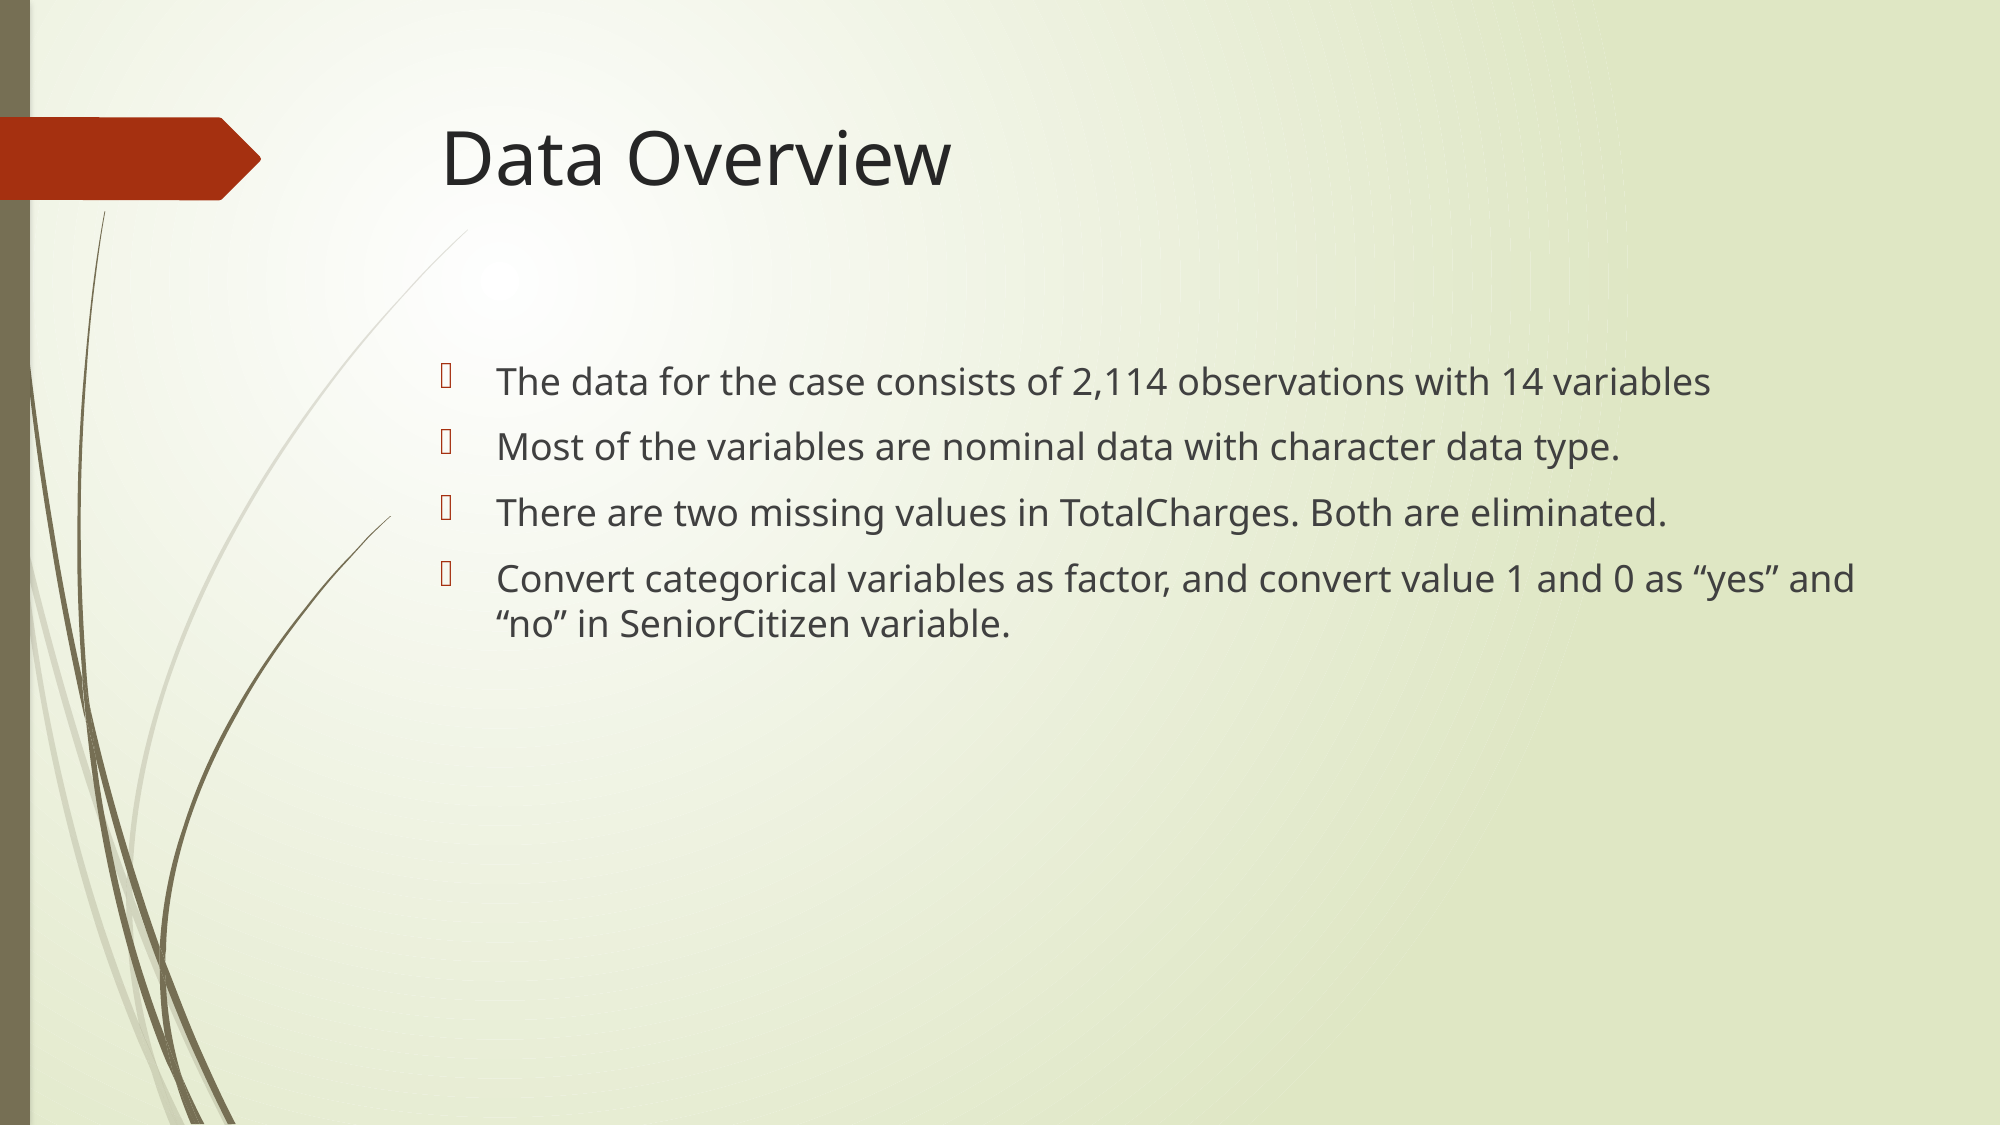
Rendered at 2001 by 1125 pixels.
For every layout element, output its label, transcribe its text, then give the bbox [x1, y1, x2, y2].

title Data Overview [425, 102, 1888, 313]
list The data for the case consists of 2,114 observations with 14 variables Most of the variables are nominal data with character data type. There are two missing values in TotalCharges. Both are eliminated. Convert categorical variables as factor, and convert value 1 and 0 as “yes” and “no” in SeniorCitizen variable. [424, 350, 1888, 970]
